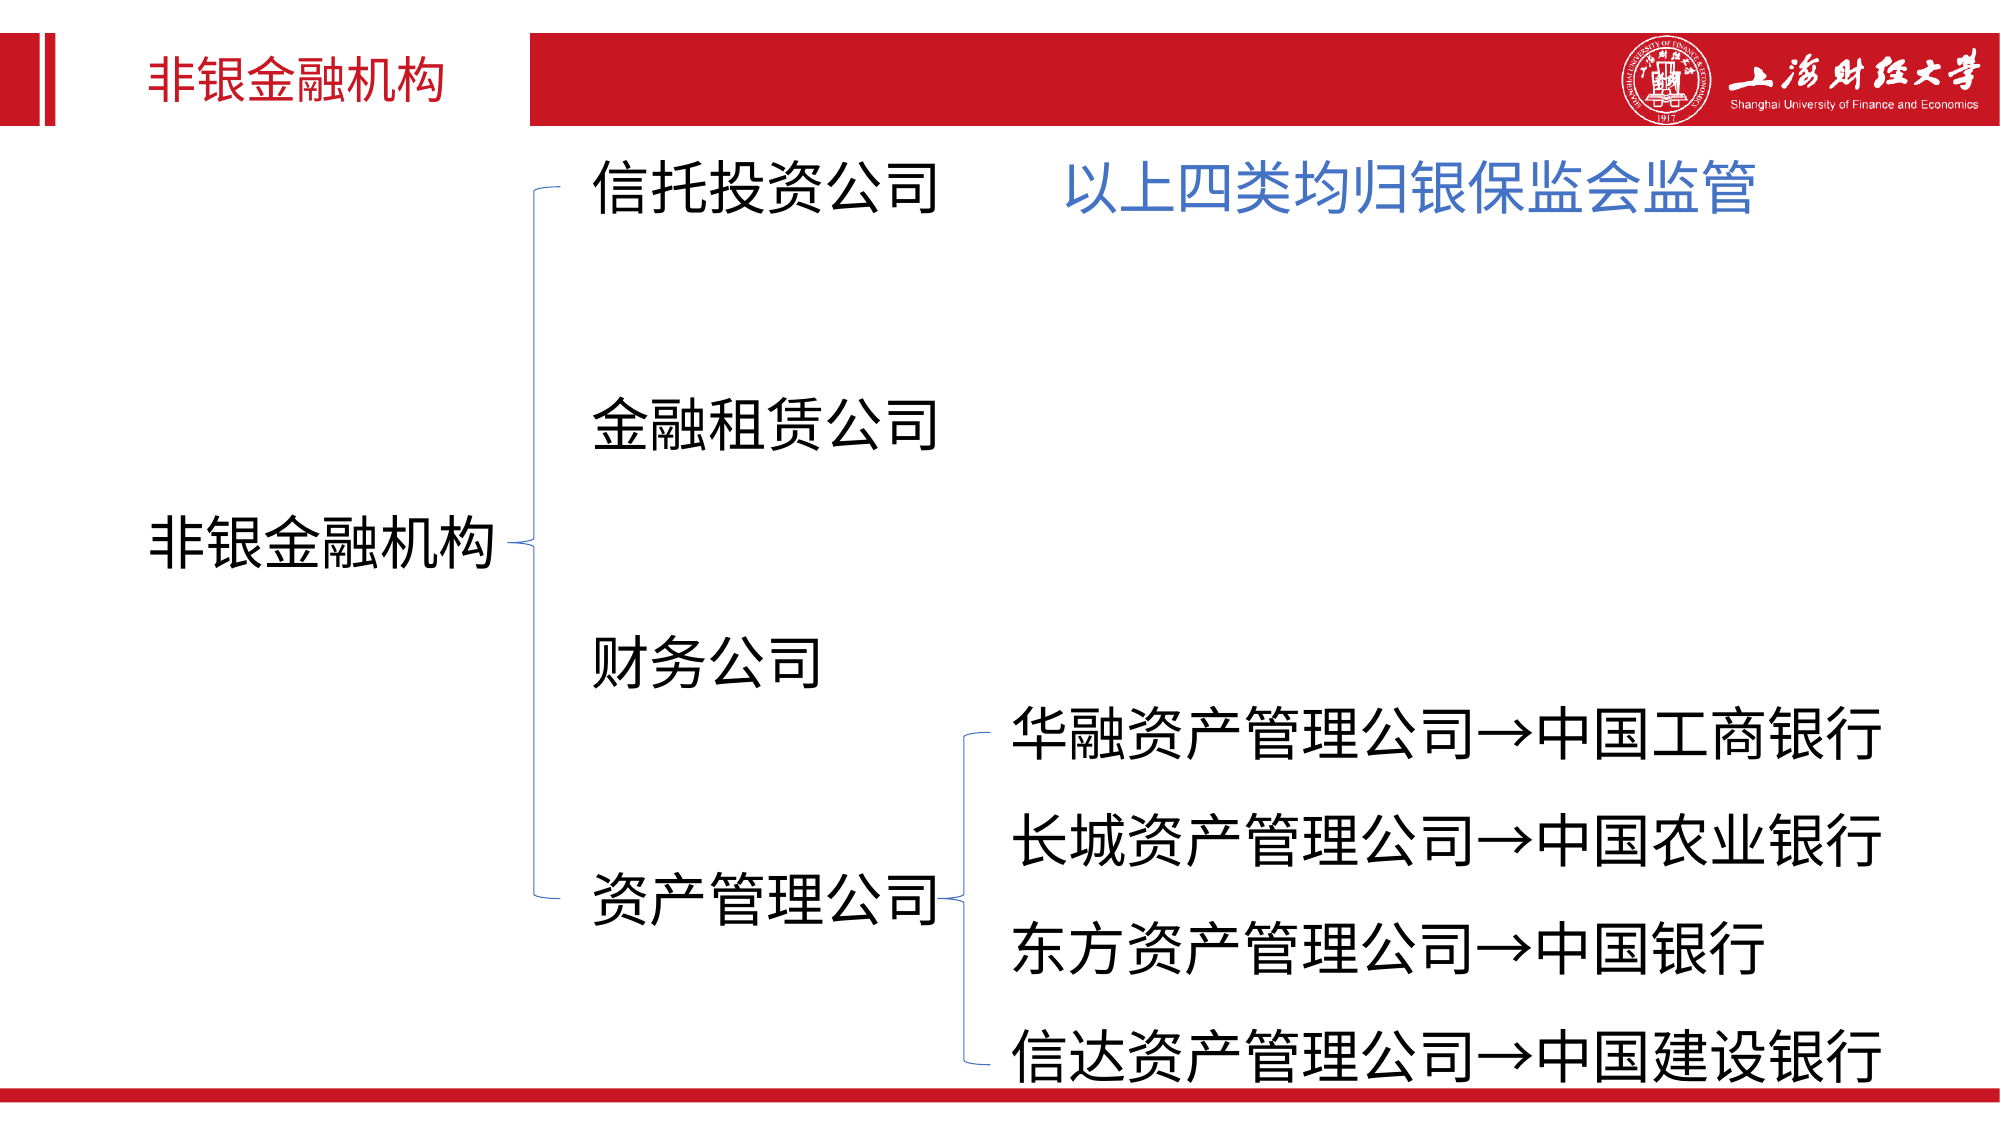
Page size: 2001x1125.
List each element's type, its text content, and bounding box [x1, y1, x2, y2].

text_box 东方资产管理公司→中国银行 [994, 904, 1782, 990]
picture [1595, 0, 2000, 172]
text_box 非银金融机构 [131, 41, 462, 116]
text_box 华融资产管理公司→中国工商银行 [995, 689, 1900, 775]
text_box 长城资产管理公司→中国农业银行 [995, 797, 1900, 882]
text_box [959, 731, 991, 1066]
text_box 以上四类均归银保监会监管 [1045, 143, 1775, 229]
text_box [130, 143, 959, 942]
text_box 信达资产管理公司→中国建设银行 [995, 1012, 1900, 1098]
